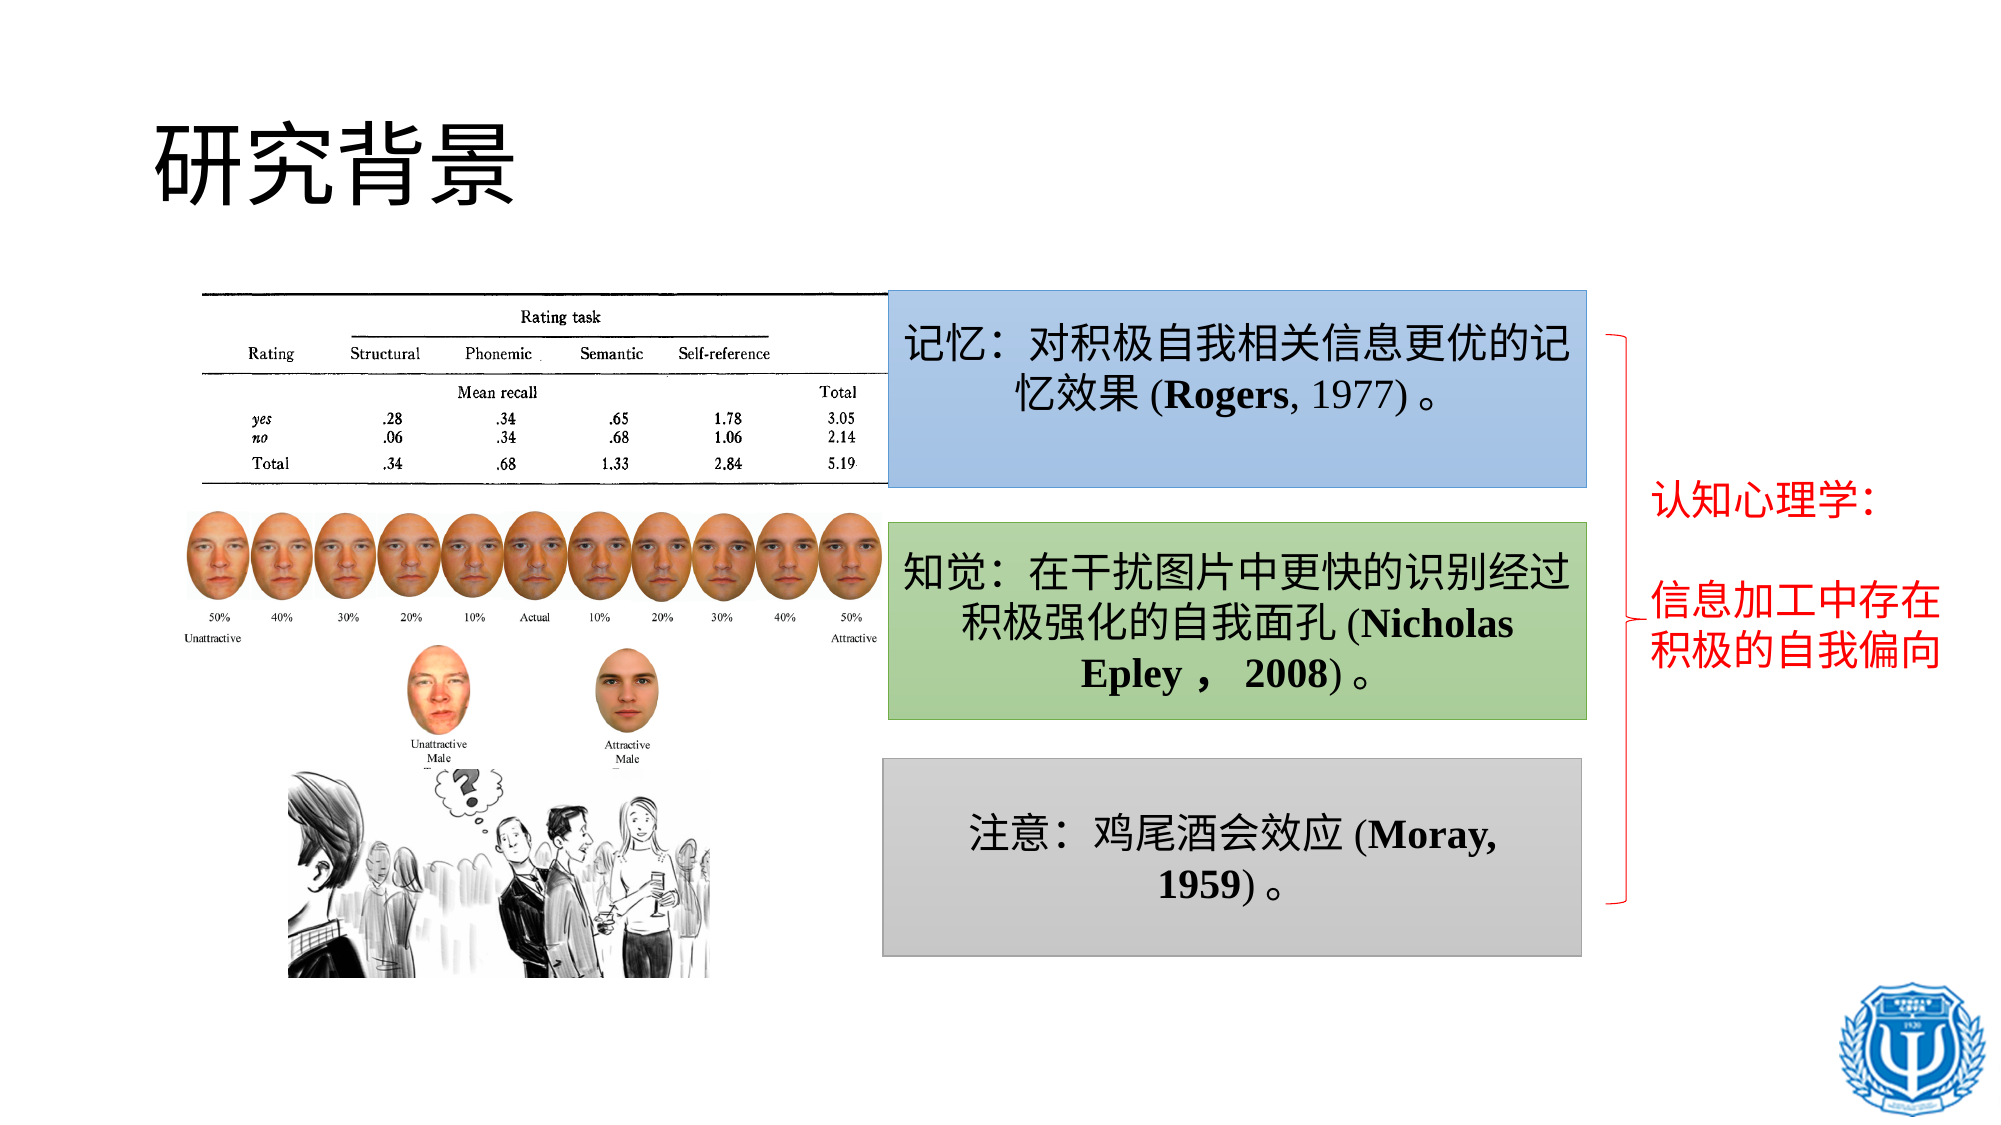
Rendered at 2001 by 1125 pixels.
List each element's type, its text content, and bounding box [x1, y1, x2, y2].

picture [165, 509, 889, 978]
text_box 认知心理学： 信息加工中存在积极的自我偏向 [1635, 466, 1980, 682]
title 研究背景 [137, 59, 1863, 278]
text_box 知觉：在干扰图片中更快的识别经过积极强化的自我面孔(Nicholas Epley，2008)。 [889, 522, 1587, 720]
picture [1839, 979, 2000, 1117]
text_box [1605, 334, 1647, 905]
text_box 注意：鸡尾酒会效应(Moray, 1959)。 [882, 758, 1582, 957]
text_box 记忆：对积极自我相关信息更优的记忆效果(Rogers, 1977)。 [888, 290, 1587, 488]
picture [202, 288, 889, 486]
